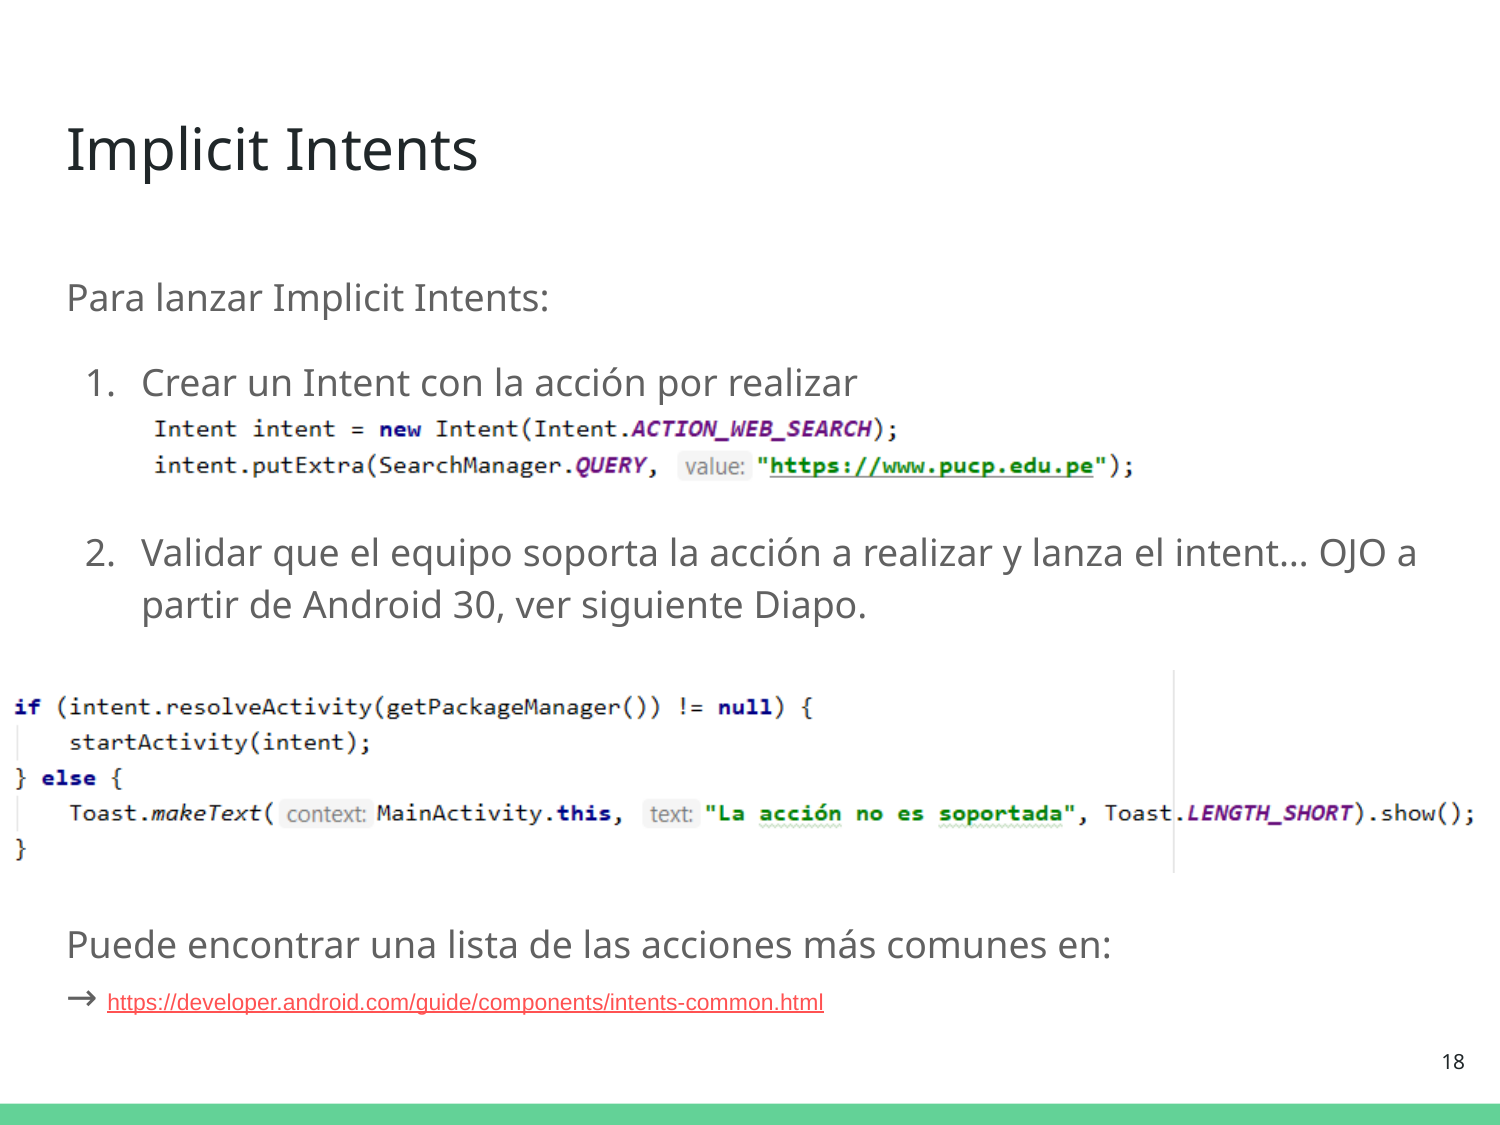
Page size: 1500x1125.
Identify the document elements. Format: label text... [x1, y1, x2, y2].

slide_number ‹#› [1389, 1019, 1480, 1106]
list Para lanzar Implicit Intents: Crear un Intent con la acción por realizar Validar que el equipo soporta la acción a realizar y lanza el intent… OJO a partir de Android 30, ver siguiente Diapo. Puede encontrar una lista de las acciones más comunes en: → https://developer.android.com/guide/components/intents-common.html [51, 882, 1449, 1038]
picture [0, 669, 1500, 873]
title Implicit Intents [51, 97, 1449, 223]
list Para lanzar Implicit Intents: Crear un Intent con la acción por realizar Validar que el equipo soporta la acción a realizar y lanza el intent… OJO a partir de Android 30, ver siguiente Diapo. Puede encontrar una lista de las acciones más comunes en: → https://developer.android.com/guide/components/intents-common.html [51, 252, 1449, 668]
picture [146, 413, 1147, 490]
